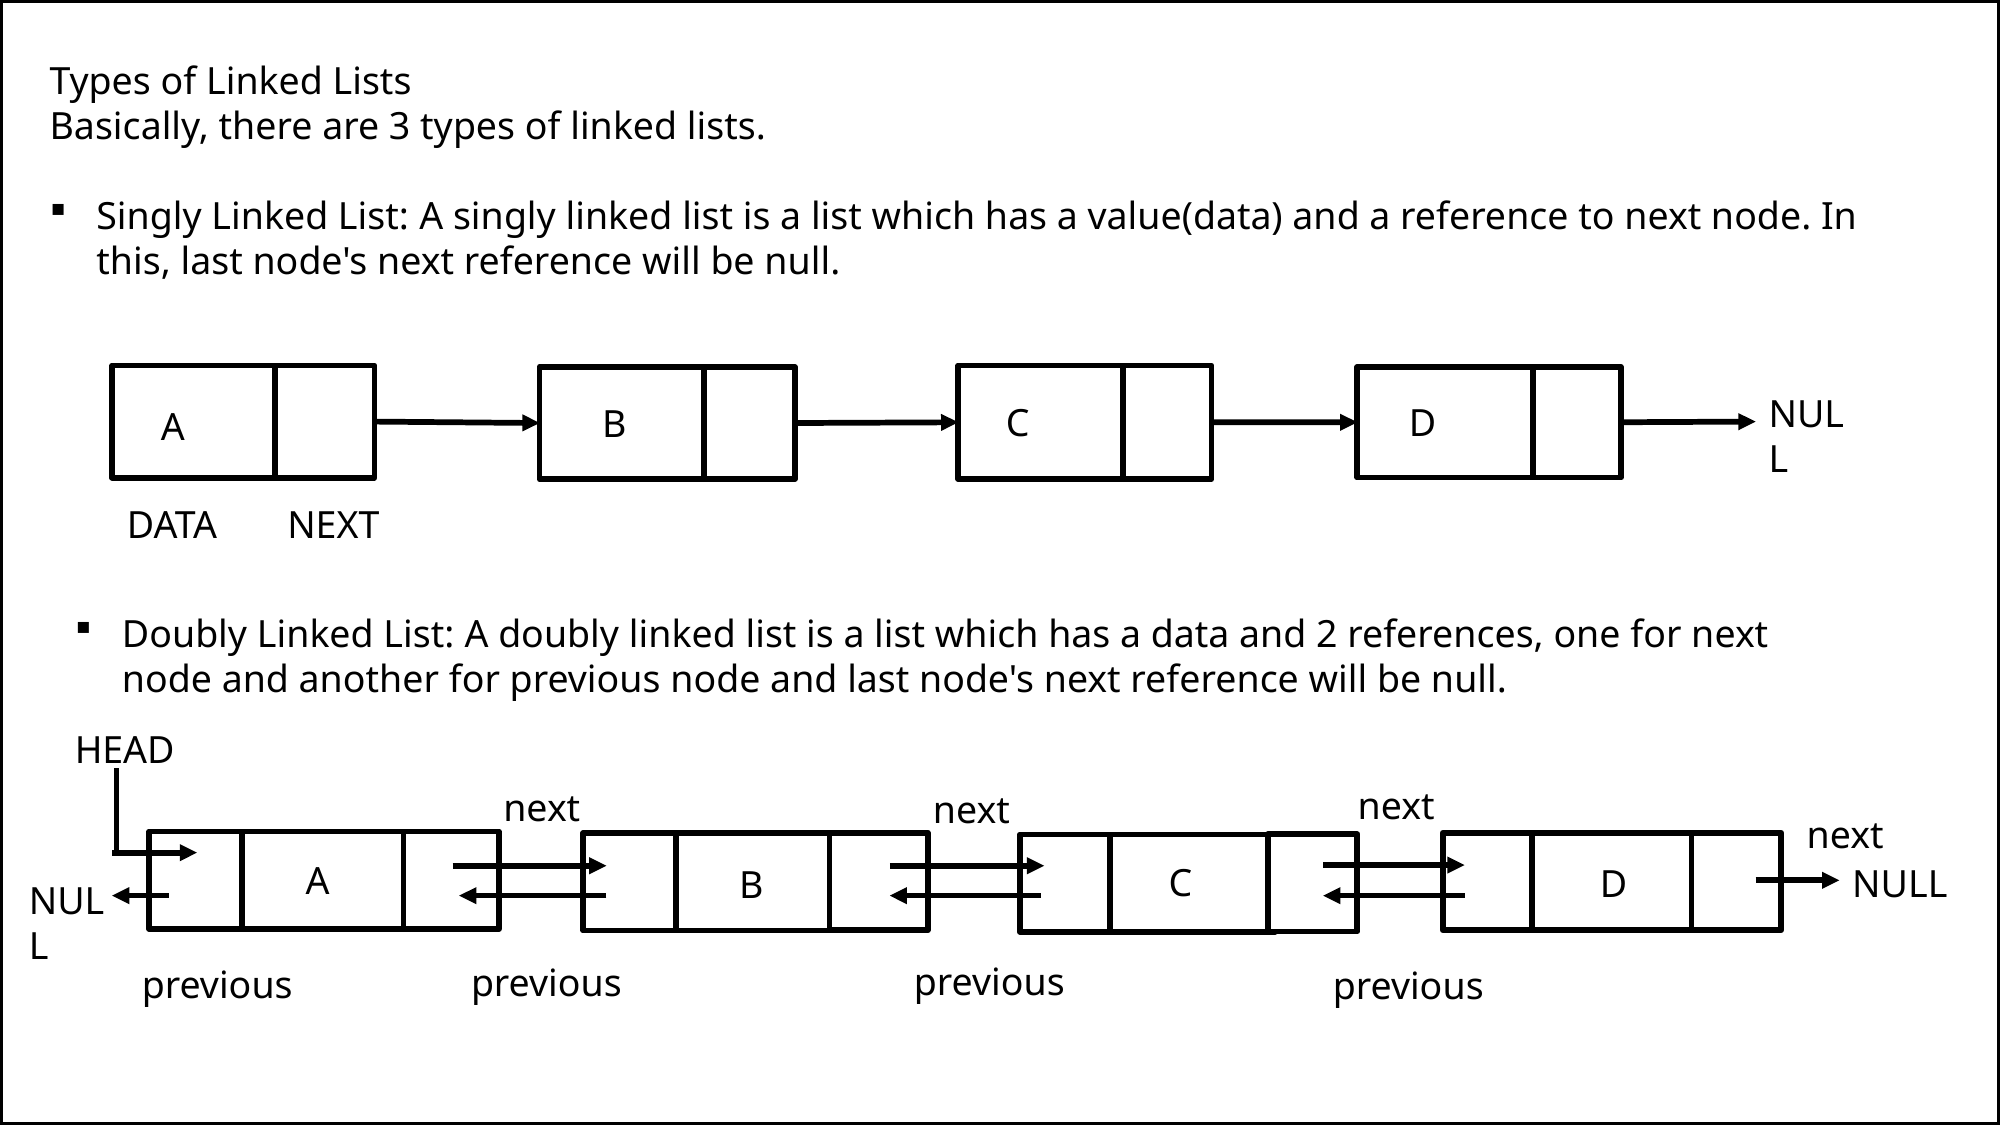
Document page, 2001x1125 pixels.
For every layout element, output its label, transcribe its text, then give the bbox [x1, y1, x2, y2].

text_box next [918, 779, 1052, 839]
text_box [1354, 364, 1530, 480]
text_box next [488, 776, 643, 837]
text_box next [1342, 774, 1508, 835]
text_box NULL [14, 869, 131, 975]
text_box NEXT [272, 493, 607, 554]
text_box [1120, 363, 1214, 482]
text_box [1689, 830, 1784, 933]
text_box [673, 830, 827, 933]
text_box B [587, 392, 674, 453]
text_box C [991, 391, 1091, 451]
text_box NULL [1837, 852, 1967, 913]
text_box D [1393, 391, 1489, 451]
text_box HEAD [60, 719, 197, 779]
text_box [827, 830, 931, 933]
text_box A [290, 849, 387, 910]
text_box DATA [112, 493, 264, 554]
text_box previous [899, 950, 1101, 1010]
text_box [0, 0, 2000, 1125]
text_box [1107, 832, 1278, 935]
text_box [701, 364, 798, 482]
text_box [1440, 830, 1529, 933]
text_box NULL [1753, 382, 1878, 488]
text_box [537, 364, 701, 482]
text_box previous [456, 951, 640, 1012]
text_box [272, 363, 377, 481]
text_box next [1791, 803, 1916, 864]
text_box Doubly Linked List: A doubly linked list is a list which has a data and 2 references, one for next node and another for previous node and last node's next reference will be null. [60, 602, 1878, 708]
text_box previous [127, 953, 311, 1014]
text_box A [146, 395, 242, 456]
text_box [1017, 832, 1107, 935]
text_box [239, 829, 401, 932]
text_box [109, 363, 273, 481]
text_box D [1585, 852, 1675, 913]
text_box C [1153, 851, 1244, 911]
text_box Types of Linked Lists Basically, there are 3 types of linked lists. Singly Linked List: A singly linked list is a list which has a value(data) and a reference to next node. In this, last node's next reference will be null. [34, 49, 1940, 380]
text_box [955, 363, 1120, 482]
text_box B [724, 853, 820, 914]
text_box [580, 830, 673, 933]
text_box [1529, 830, 1689, 933]
text_box [401, 829, 502, 932]
text_box previous [1318, 954, 1544, 1015]
text_box [1530, 364, 1624, 480]
text_box [146, 829, 239, 932]
text_box [1265, 831, 1360, 934]
